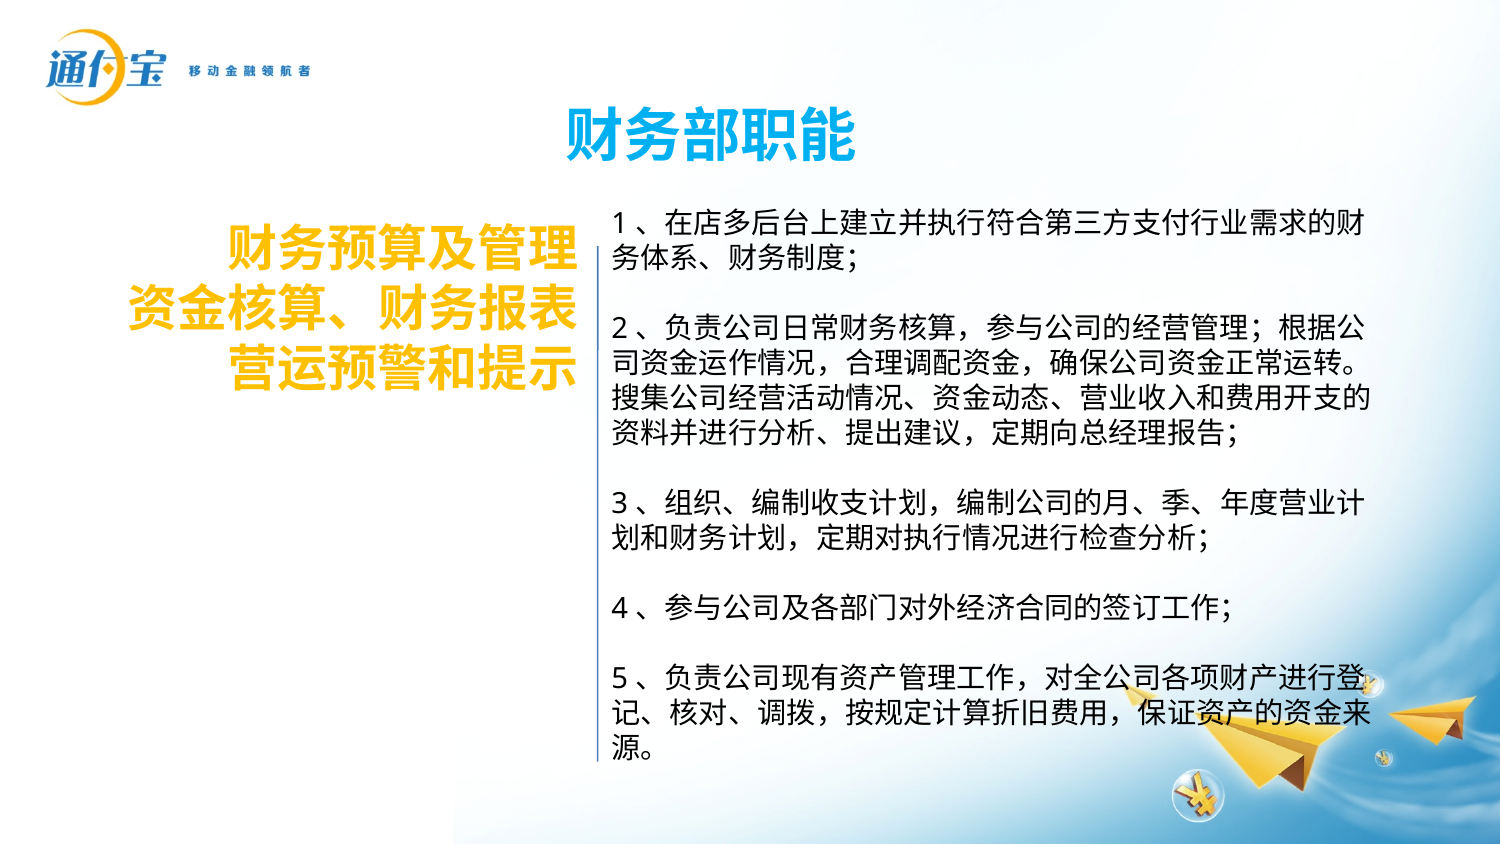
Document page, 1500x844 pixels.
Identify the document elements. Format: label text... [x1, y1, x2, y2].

picture [0, 0, 1500, 844]
text_box 1、在店多后台上建立并执行符合第三方支付行业需求的财务体系、财务制度； 2、负责公司日常财务核算，参与公司的经营管理；根据公司资金运作情况，合理调配资金，确保公司资金正常运转。 搜集公司经营活动情况、资金动态、营业收入和费用开支的资料并进行分析、提出建议，定期向总经理报告； 3、组织、编制收支计划，编制公司的月、季、年度营业计划和财务计划，定期对执行情况进行检查分析； 4、参与公司及各部门对外经济合同的签订工作； 5、负责公司现有资产管理工作，对全公司各项财产进行登记、核对、调拨，按规定计算折旧费用，保证资产的资金来源。 [596, 197, 1405, 772]
text_box 财务部职能 [551, 91, 873, 176]
text_box 财务预算及管理 资金核算、财务报表 营运预警和提示 [112, 209, 593, 404]
